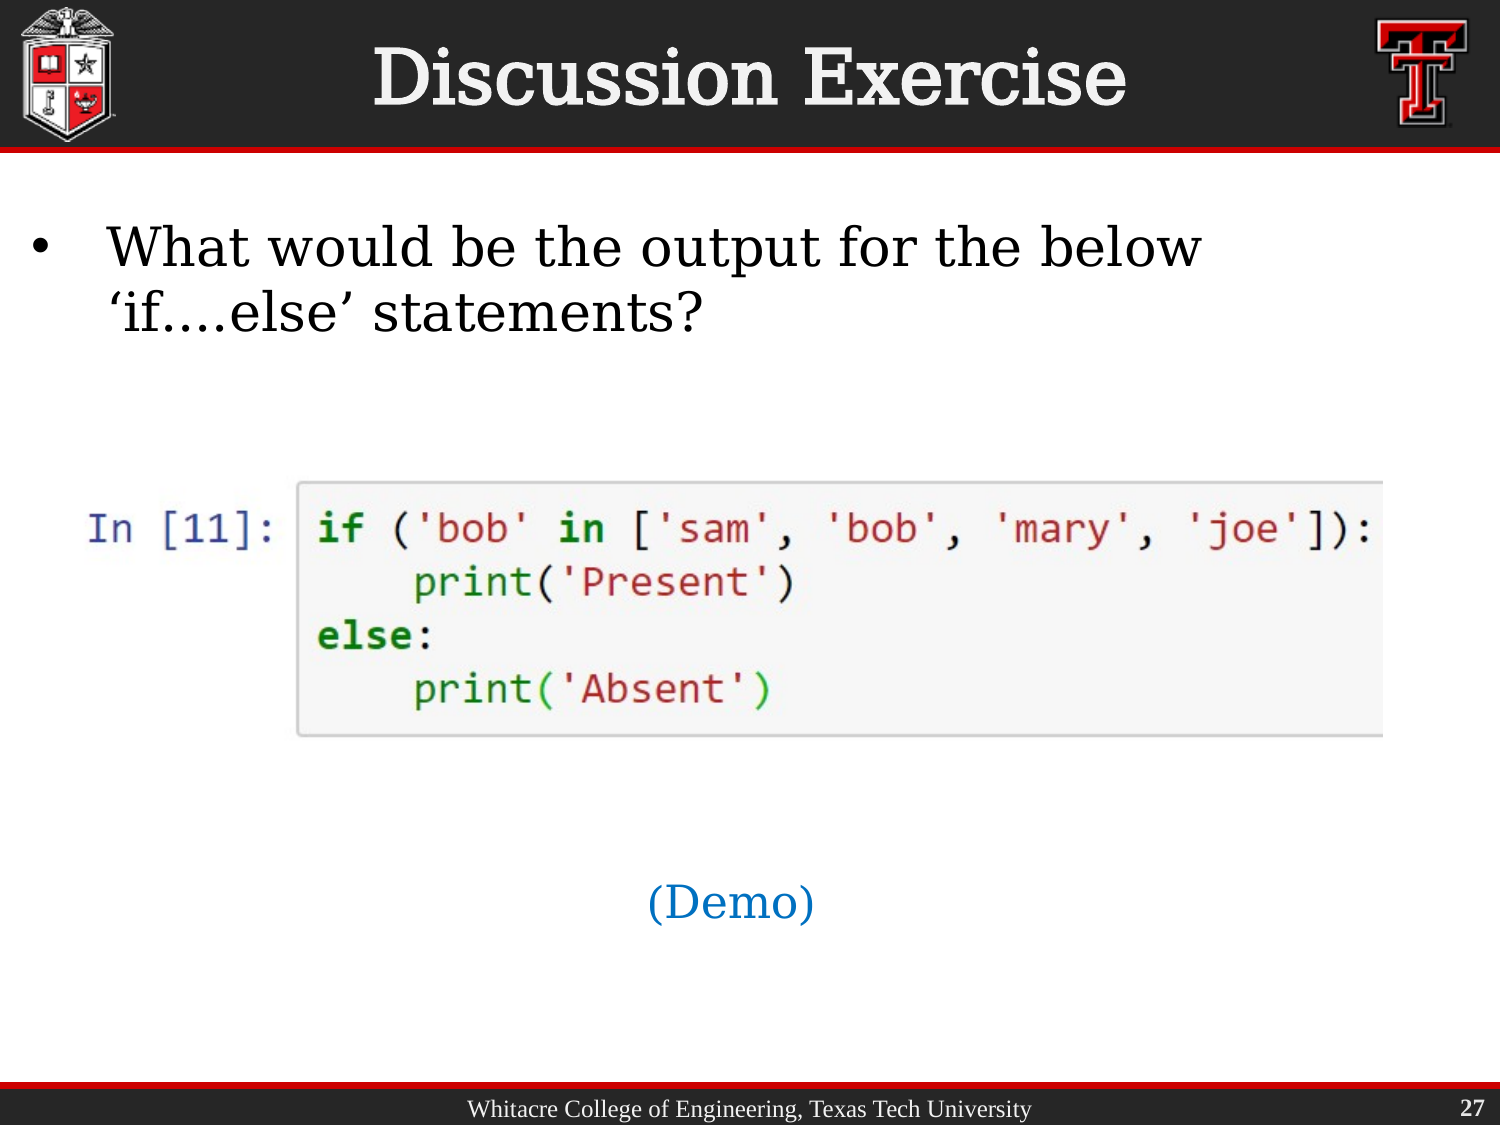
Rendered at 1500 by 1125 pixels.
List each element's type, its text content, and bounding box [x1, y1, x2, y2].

picture [21, 7, 116, 142]
text_box (Demo) [629, 865, 833, 935]
title Discussion Exercise [151, 6, 1349, 141]
slide_number 27 [1392, 1086, 1500, 1125]
picture [1373, 14, 1472, 128]
picture [79, 467, 1384, 750]
text_box What would be the output for the below ‘if....else’ statements? [16, 204, 1447, 350]
